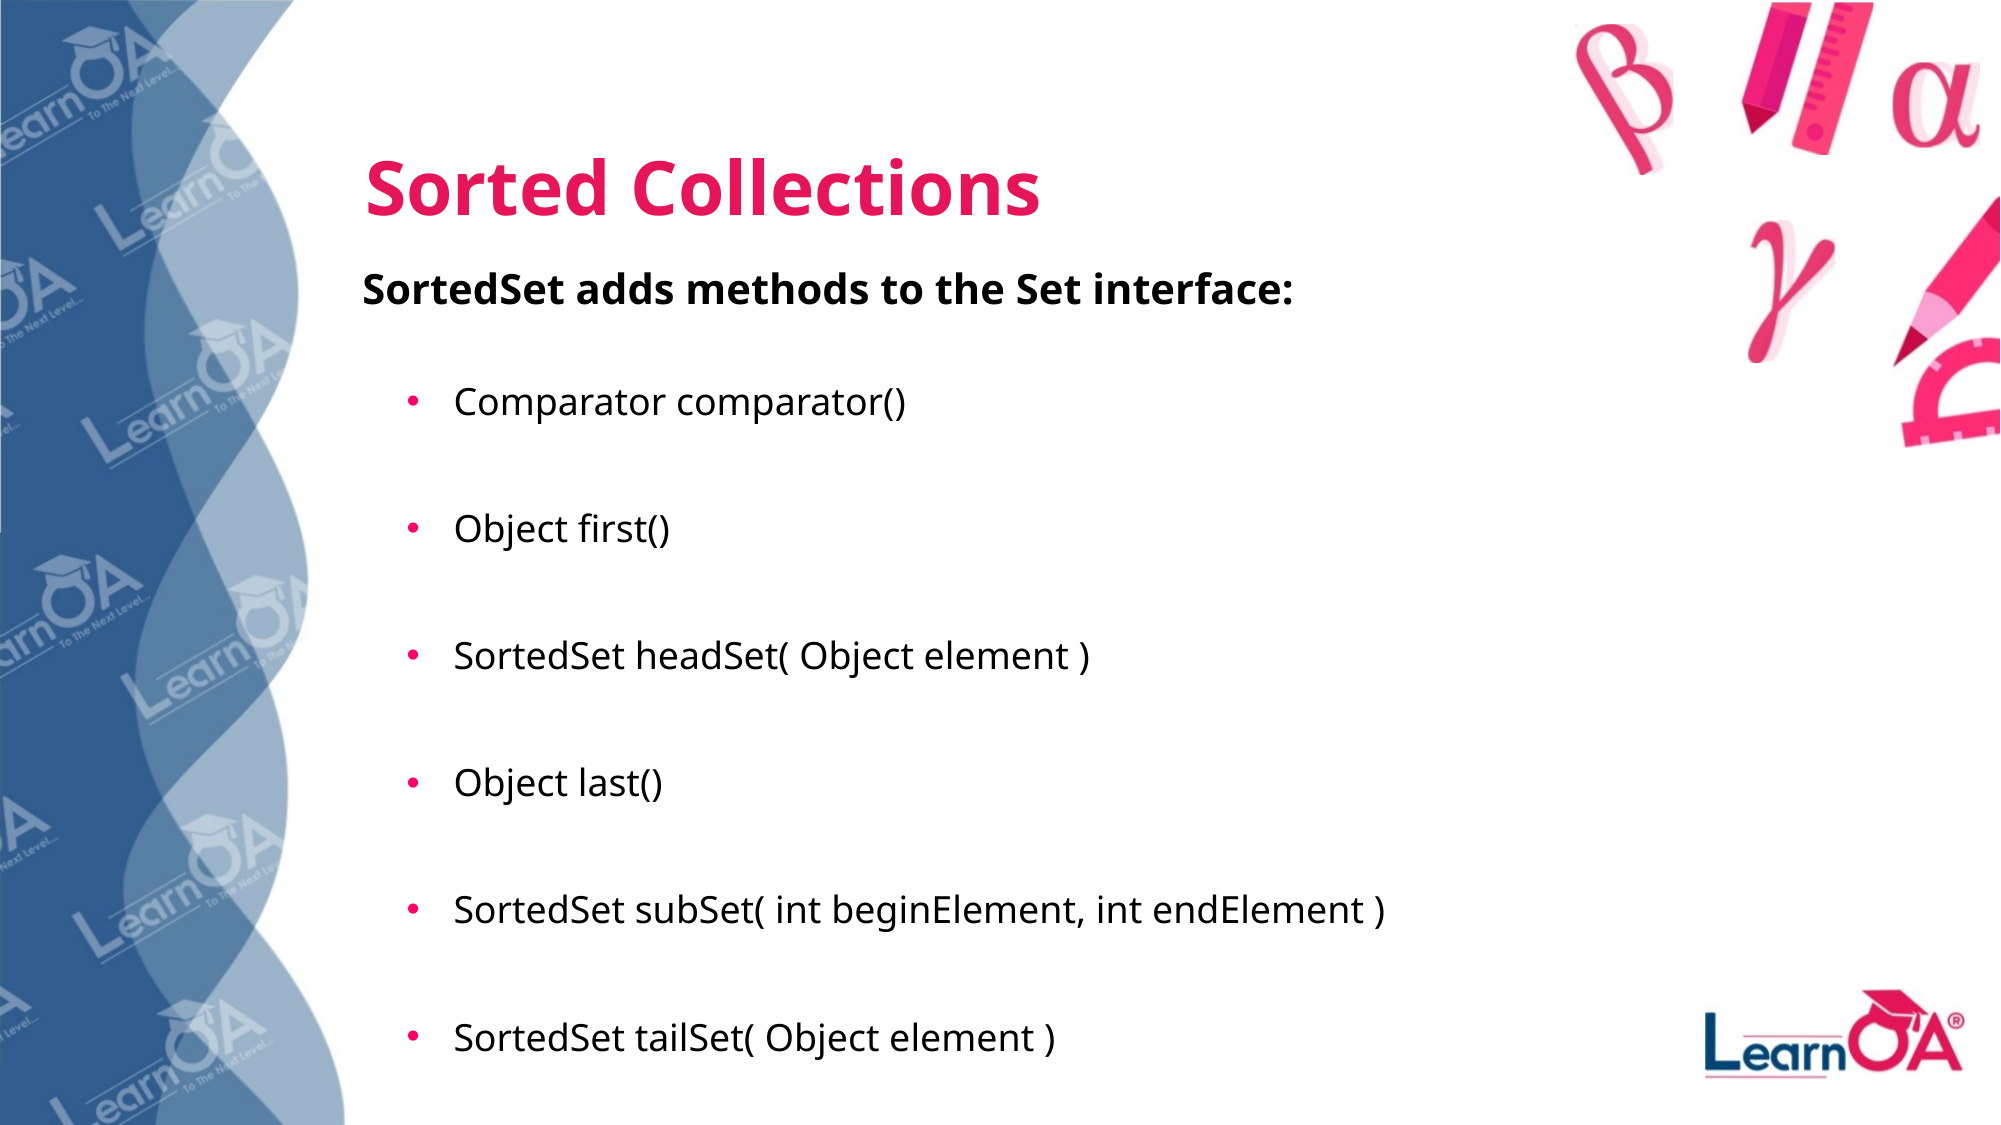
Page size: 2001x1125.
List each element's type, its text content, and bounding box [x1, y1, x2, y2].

list SortedSet adds methods to the Set interface: Comparator comparator() Object first() SortedSet headSet( Object element ) Object last() SortedSet subSet( int beginElement, int endElement ) SortedSet tailSet( Object element ) [362, 262, 1713, 974]
picture [1703, 989, 1965, 1081]
picture [1741, 2, 1874, 155]
picture [1892, 62, 1980, 148]
picture [1575, 24, 1674, 137]
picture [1747, 220, 1836, 363]
picture [0, 0, 347, 1125]
title Sorted Collections [362, 137, 1750, 235]
picture [1892, 195, 2000, 448]
